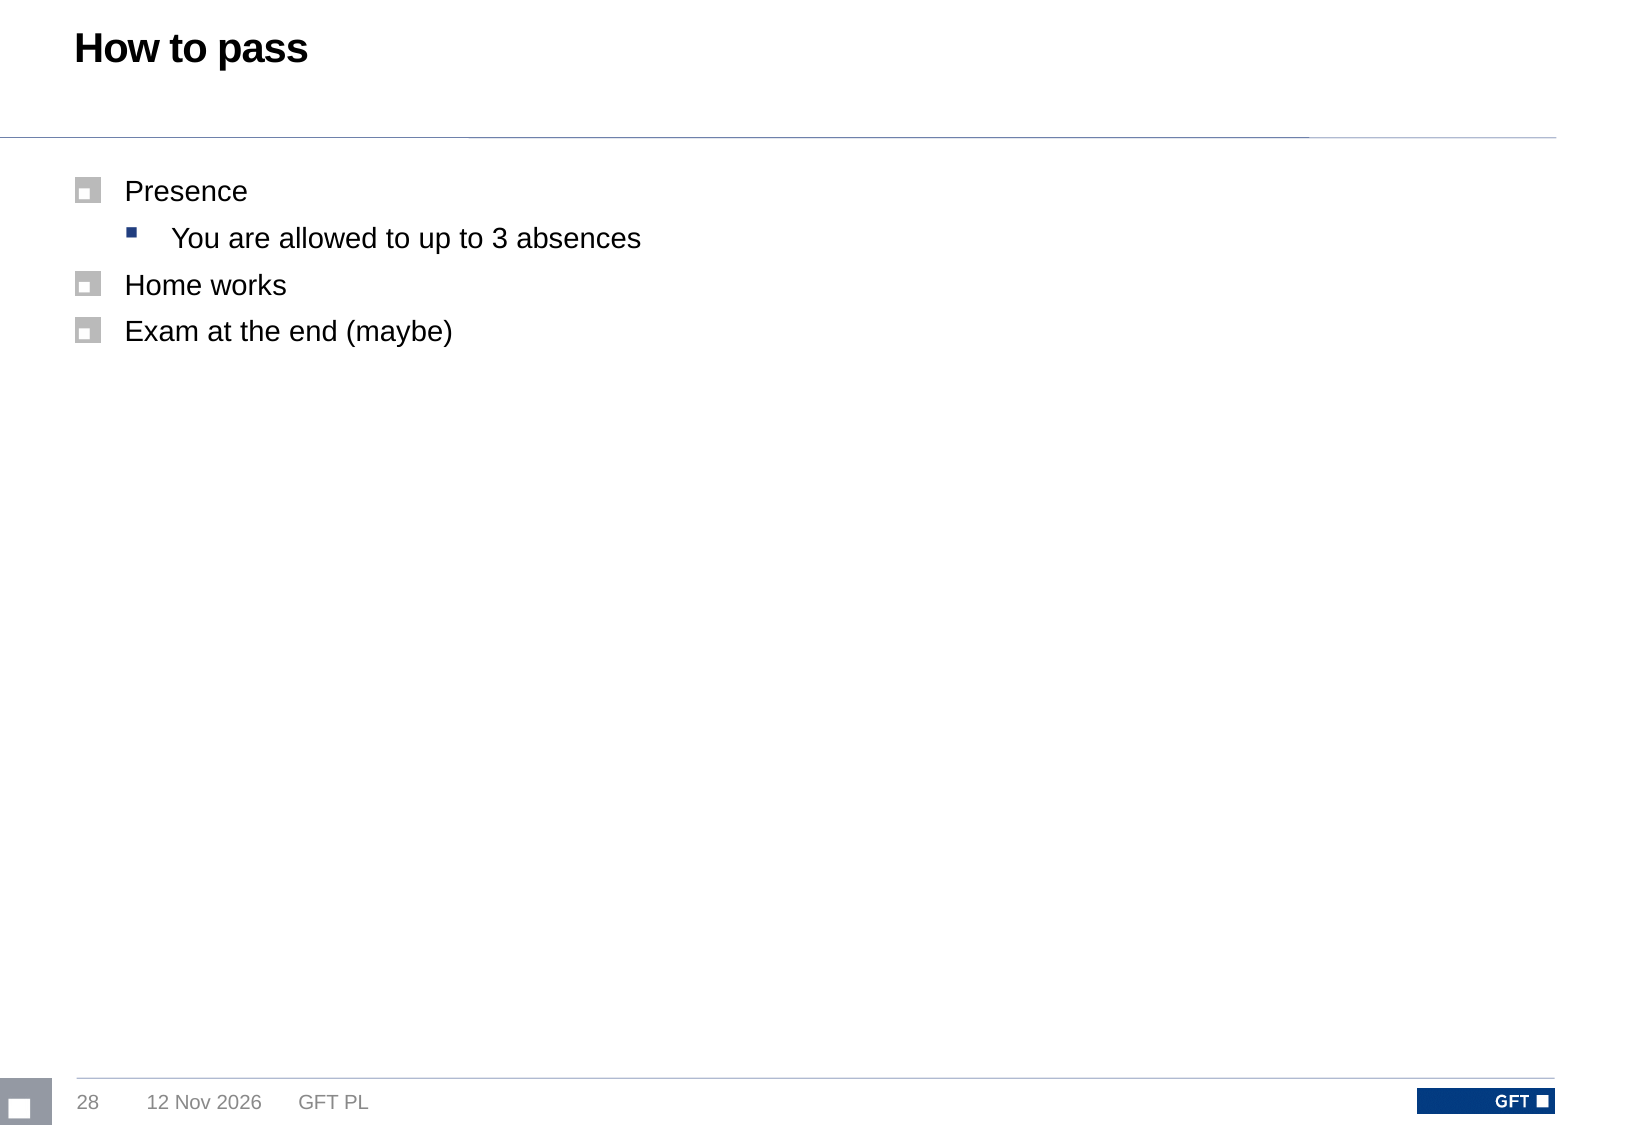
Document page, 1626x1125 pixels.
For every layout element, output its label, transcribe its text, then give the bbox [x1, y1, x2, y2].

picture [75, 317, 101, 343]
title How to pass [74, 26, 1564, 73]
list Presence You are allowed to up to 3 absences Home works Exam at the end (maybe) [75, 172, 1551, 1055]
picture [75, 271, 101, 296]
picture [75, 177, 101, 203]
picture [1417, 1088, 1555, 1114]
